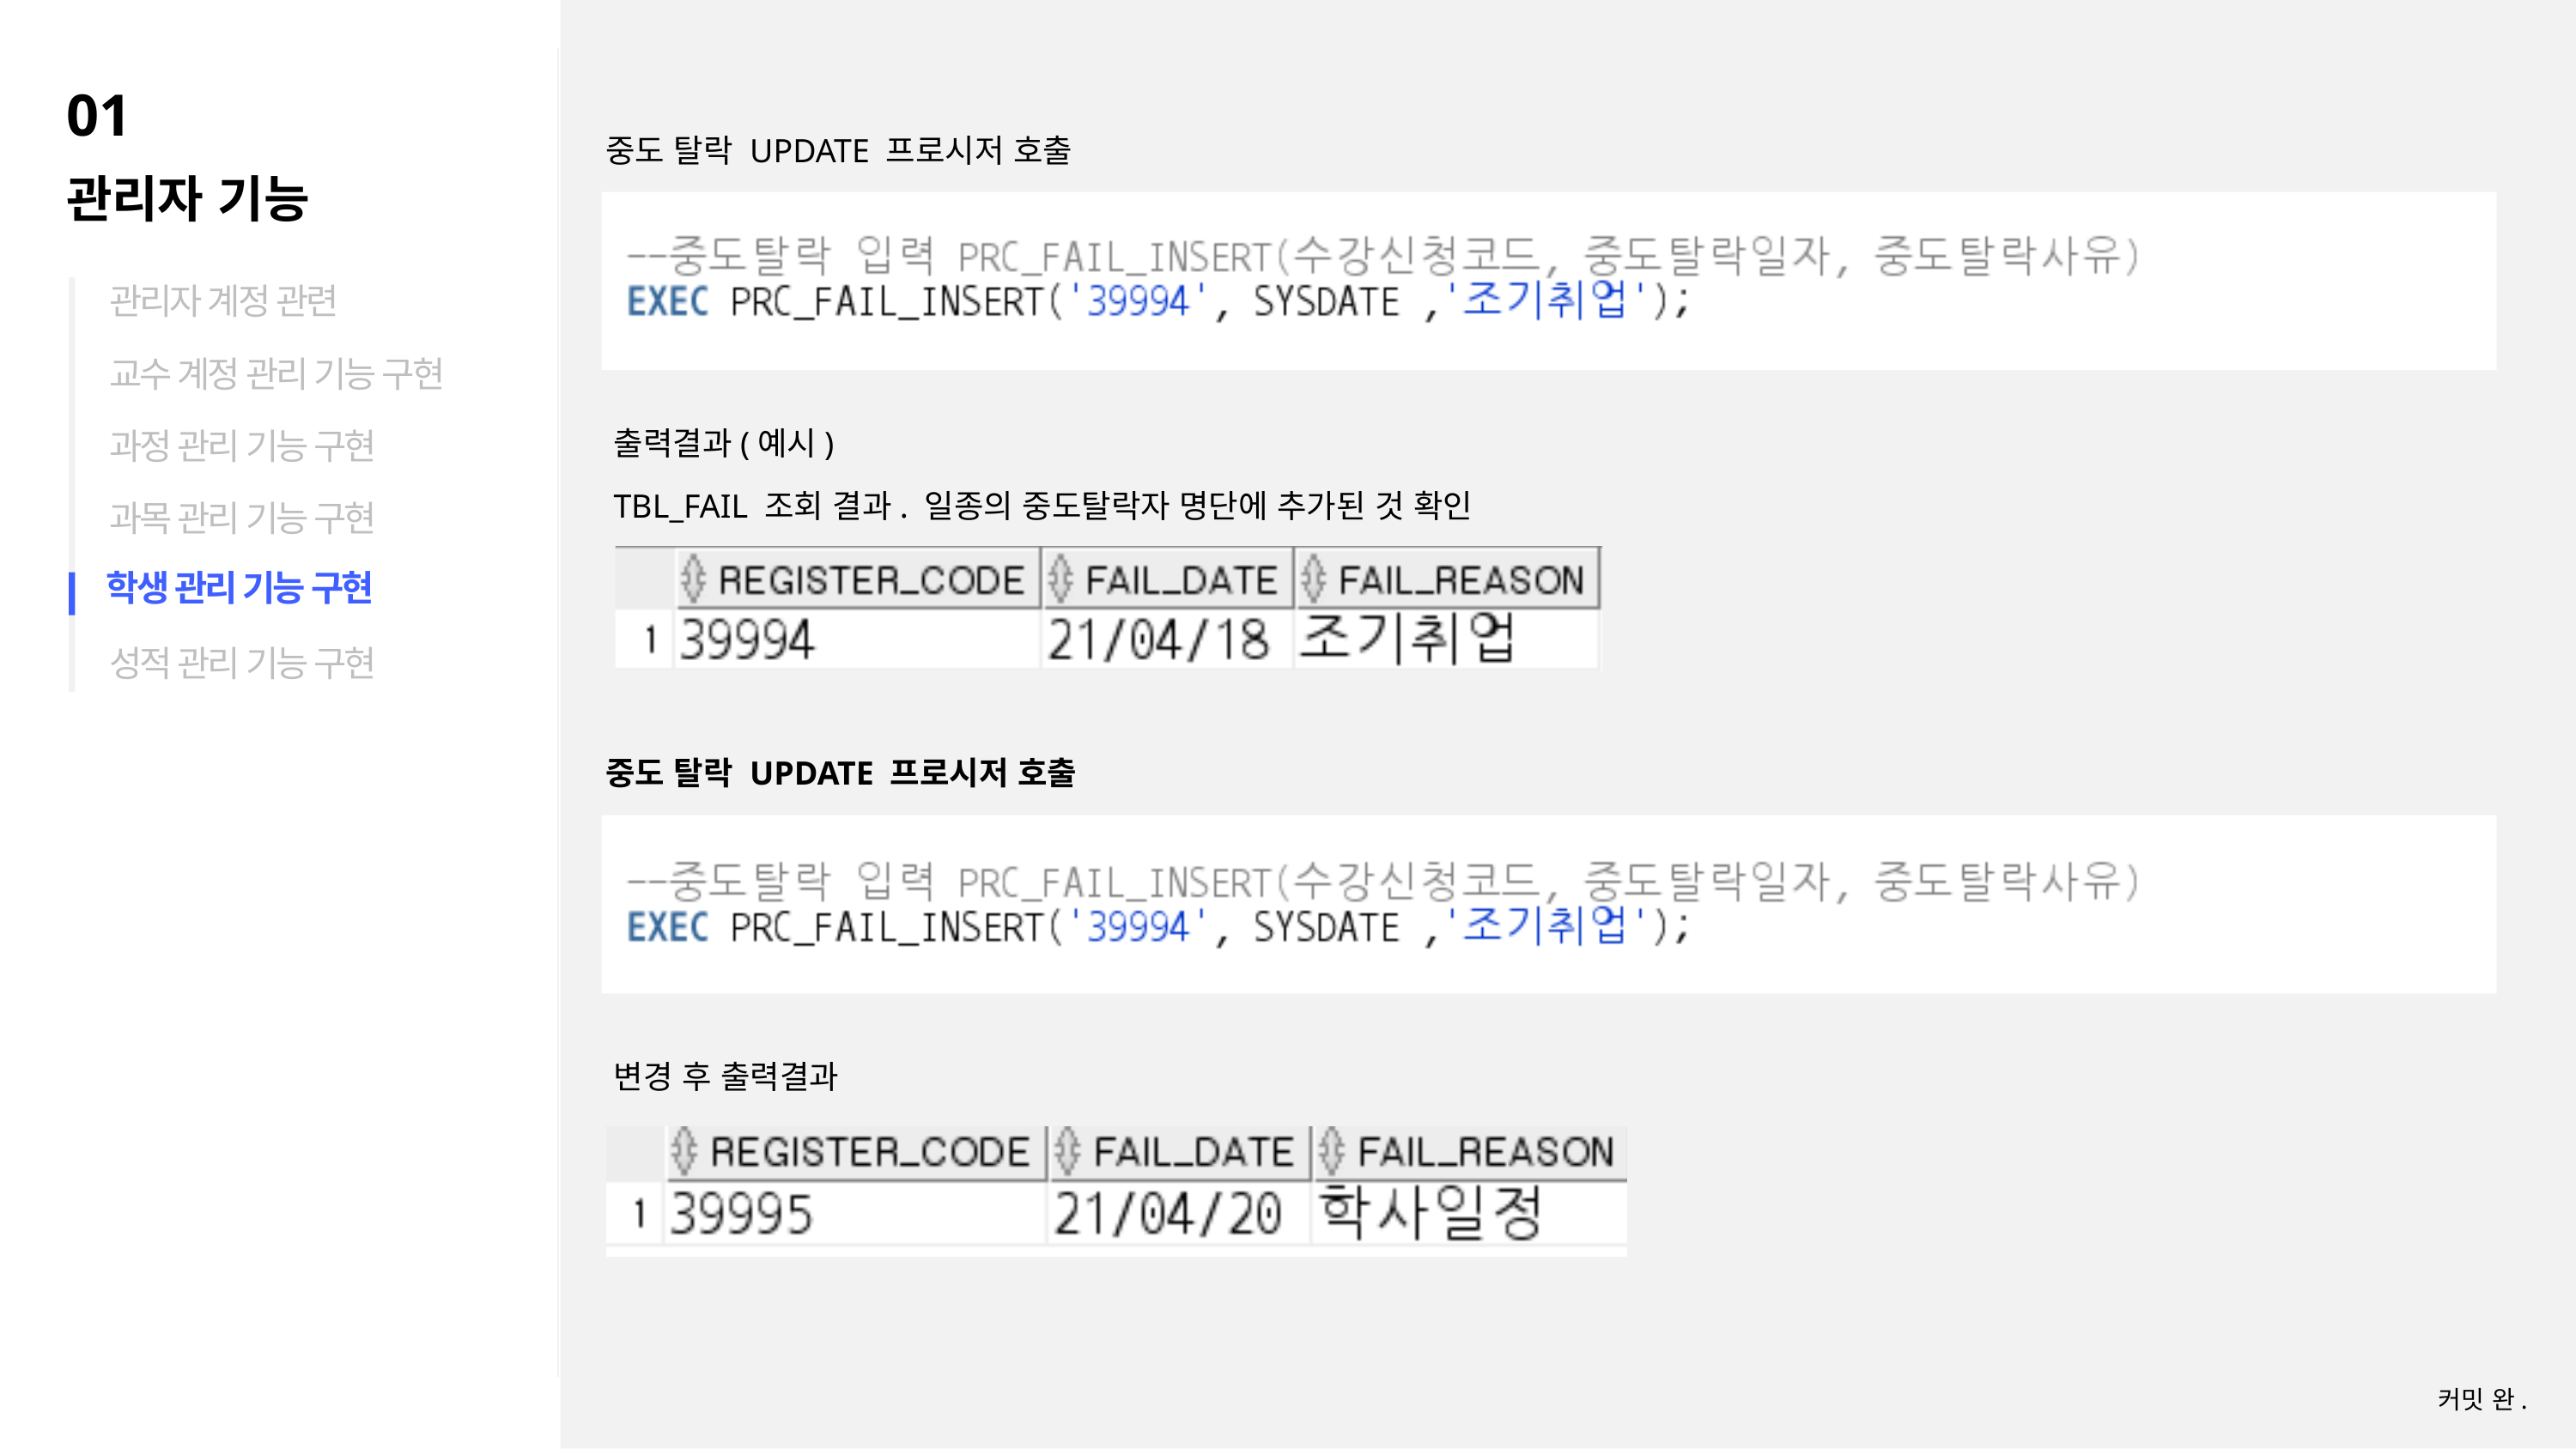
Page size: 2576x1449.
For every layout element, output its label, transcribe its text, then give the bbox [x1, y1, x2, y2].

picture [622, 220, 2184, 339]
text_box [600, 814, 2499, 995]
text_box TBL_FAIL 조회 결과. 일종의 중도탈락자 명단에 추가된 것 확인 [600, 464, 1686, 526]
text_box 커밋 완. [2425, 1368, 2555, 1428]
text_box 중도 탈락 UPDATE 프로시저 호출 [592, 122, 1460, 178]
text_box [600, 190, 2499, 372]
text_box [559, 0, 2576, 1449]
picture [615, 545, 1603, 671]
text_box 중도 탈락 UPDATE 프로시저 호출 [592, 744, 1460, 800]
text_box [53, 60, 526, 693]
text_box 출력결과(예시) [601, 385, 2175, 500]
picture [622, 847, 2184, 963]
text_box 변경 후 출력결과 [601, 1018, 2175, 1133]
picture [605, 1126, 1628, 1258]
